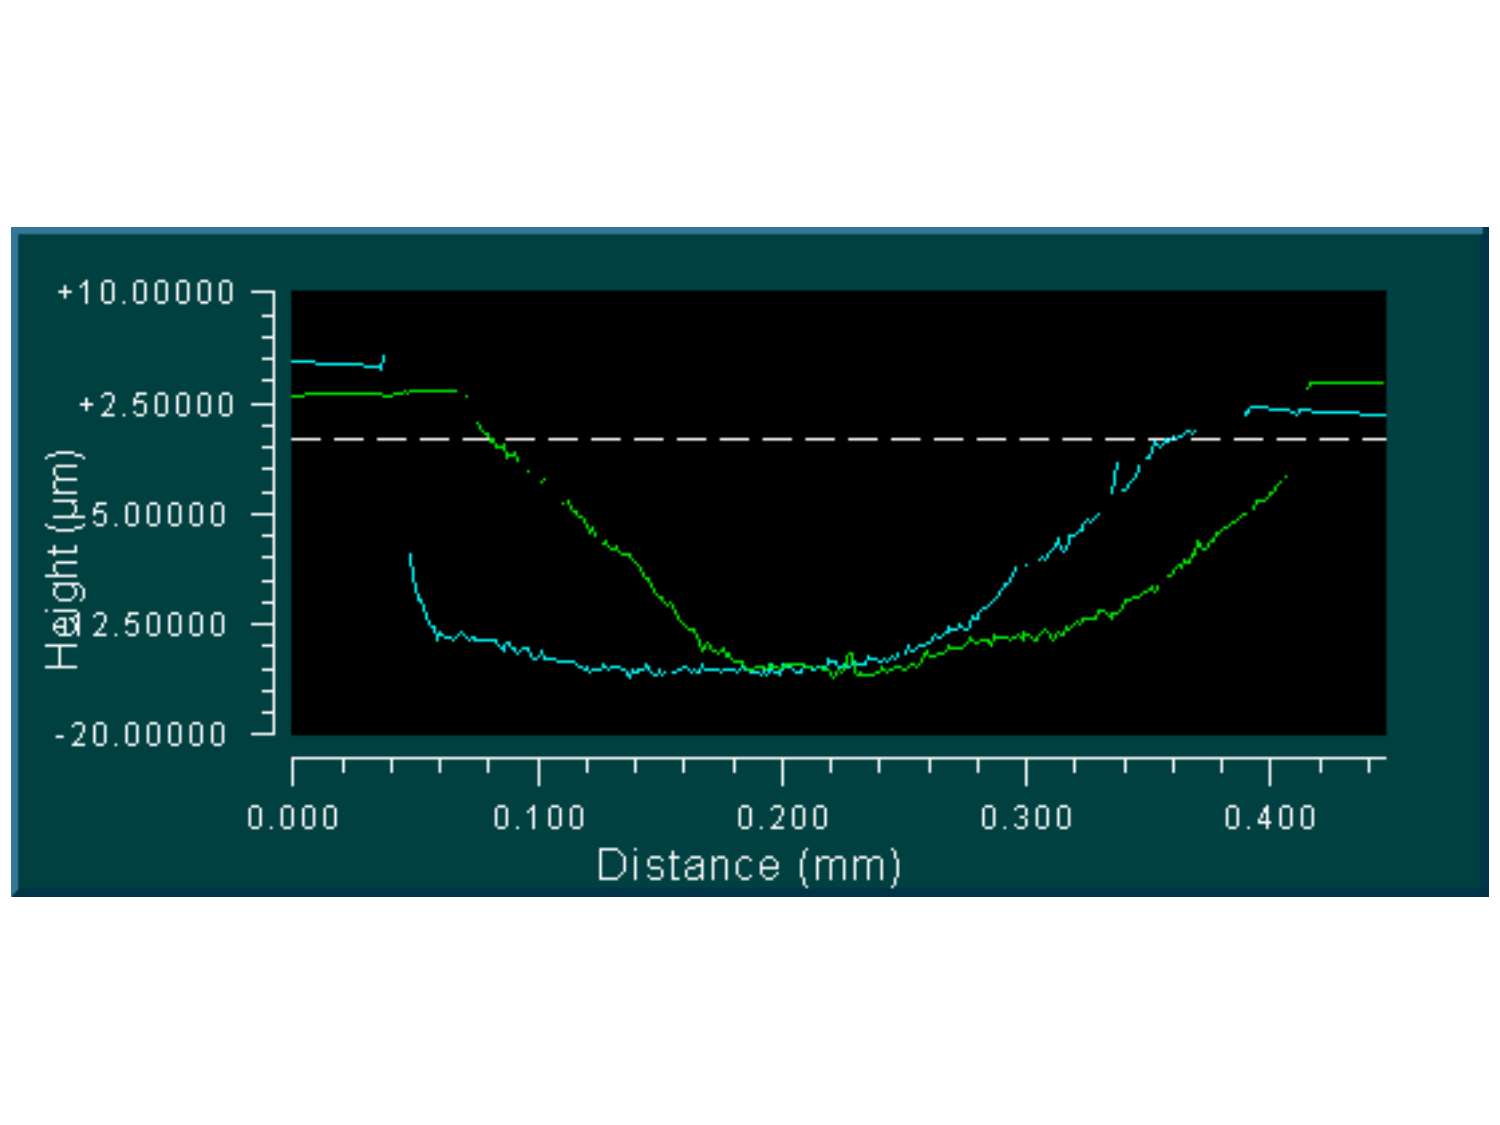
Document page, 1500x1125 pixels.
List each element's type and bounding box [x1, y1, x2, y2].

picture [11, 227, 1483, 898]
